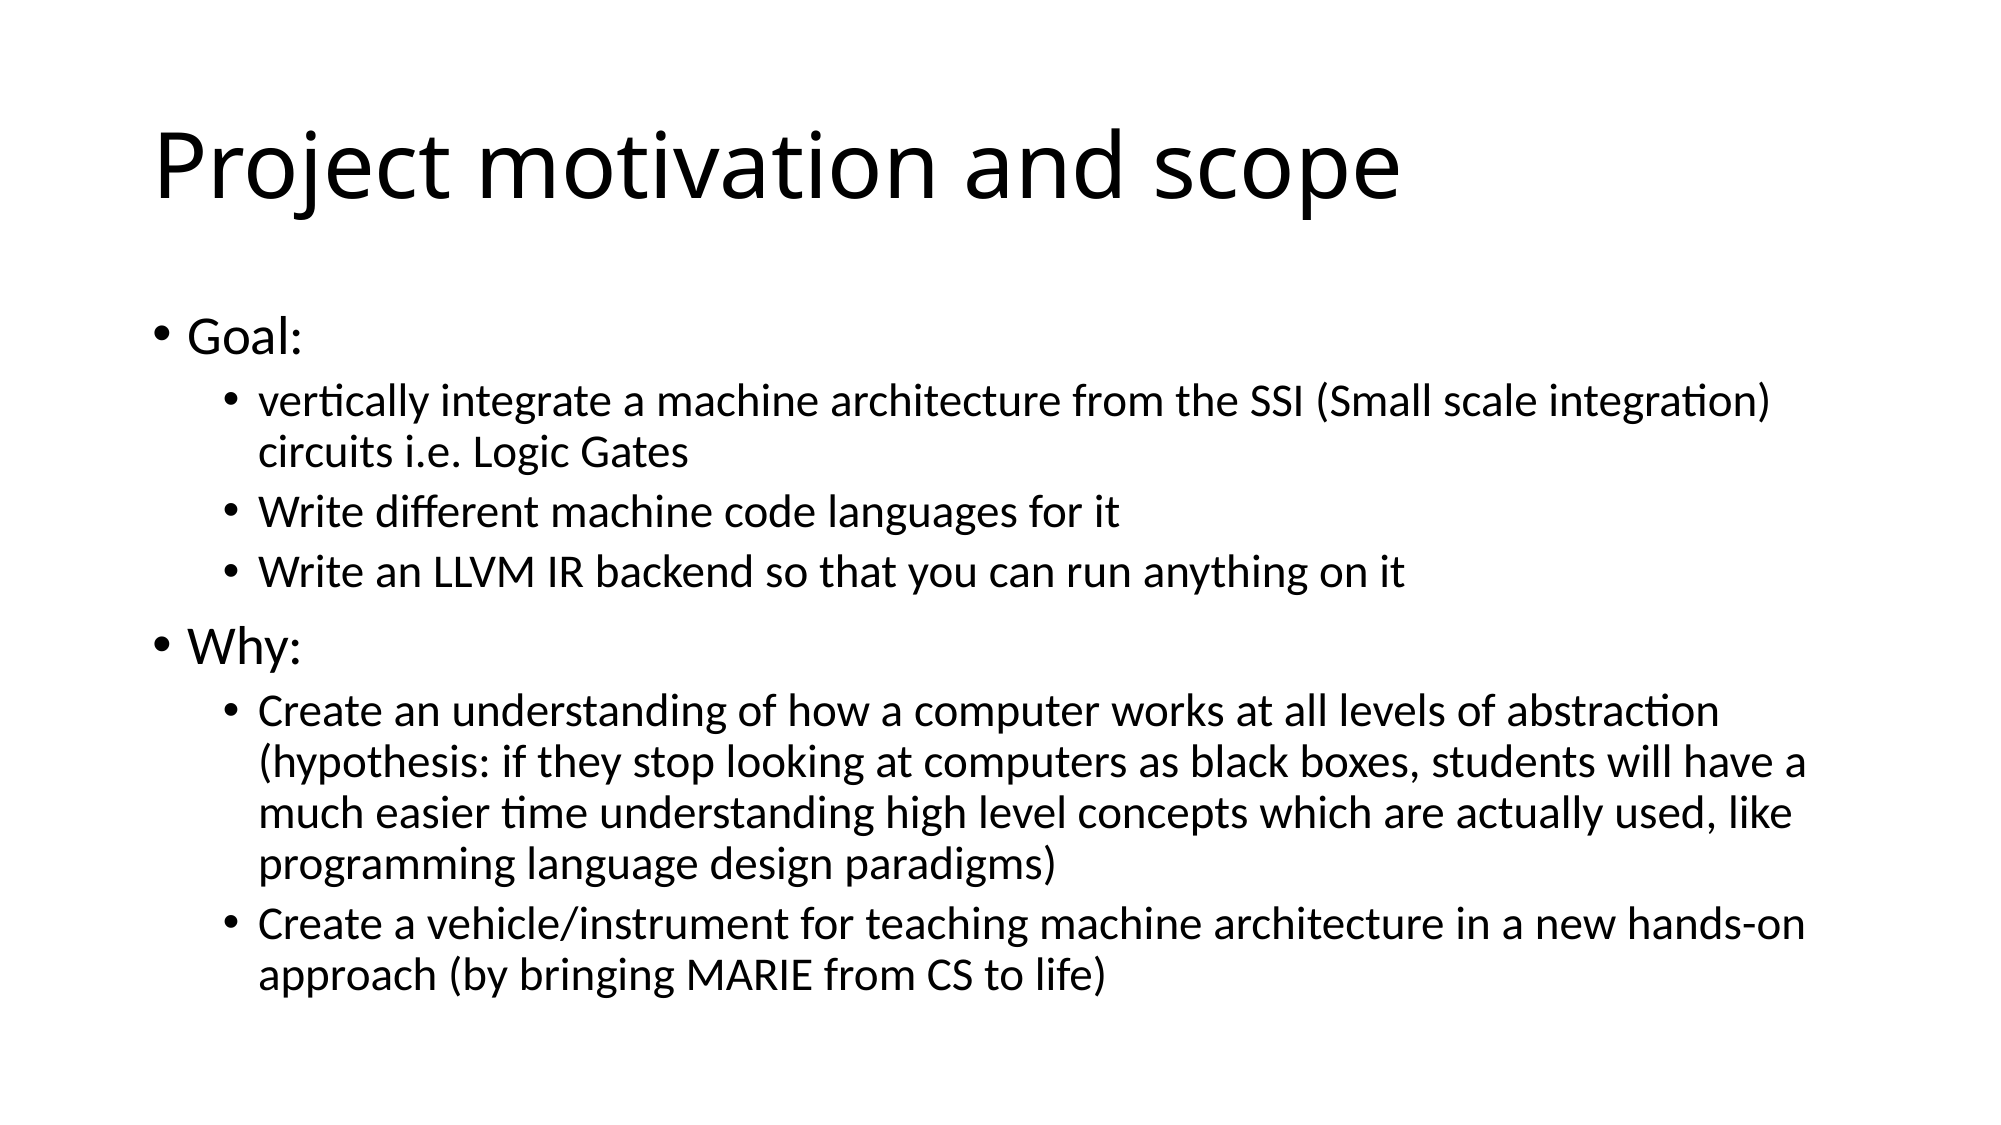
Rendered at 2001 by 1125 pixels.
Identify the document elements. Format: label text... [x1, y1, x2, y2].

list Goal: vertically integrate a machine architecture from the SSI (Small scale integration) circuits i.e. Logic Gates Write different machine code languages for it Write an LLVM IR backend so that you can run anything on it Why: Create an understanding of how a computer works at all levels of abstraction (hypothesis: if they stop looking at computers as black boxes, students will have a much easier time understanding high level concepts which are actually used, like programming language design paradigms) Create a vehicle/instrument for teaching machine architecture in a new hands-on approach (by bringing MARIE from CS to life) [137, 299, 1863, 1014]
title Project motivation and scope [137, 59, 1863, 278]
